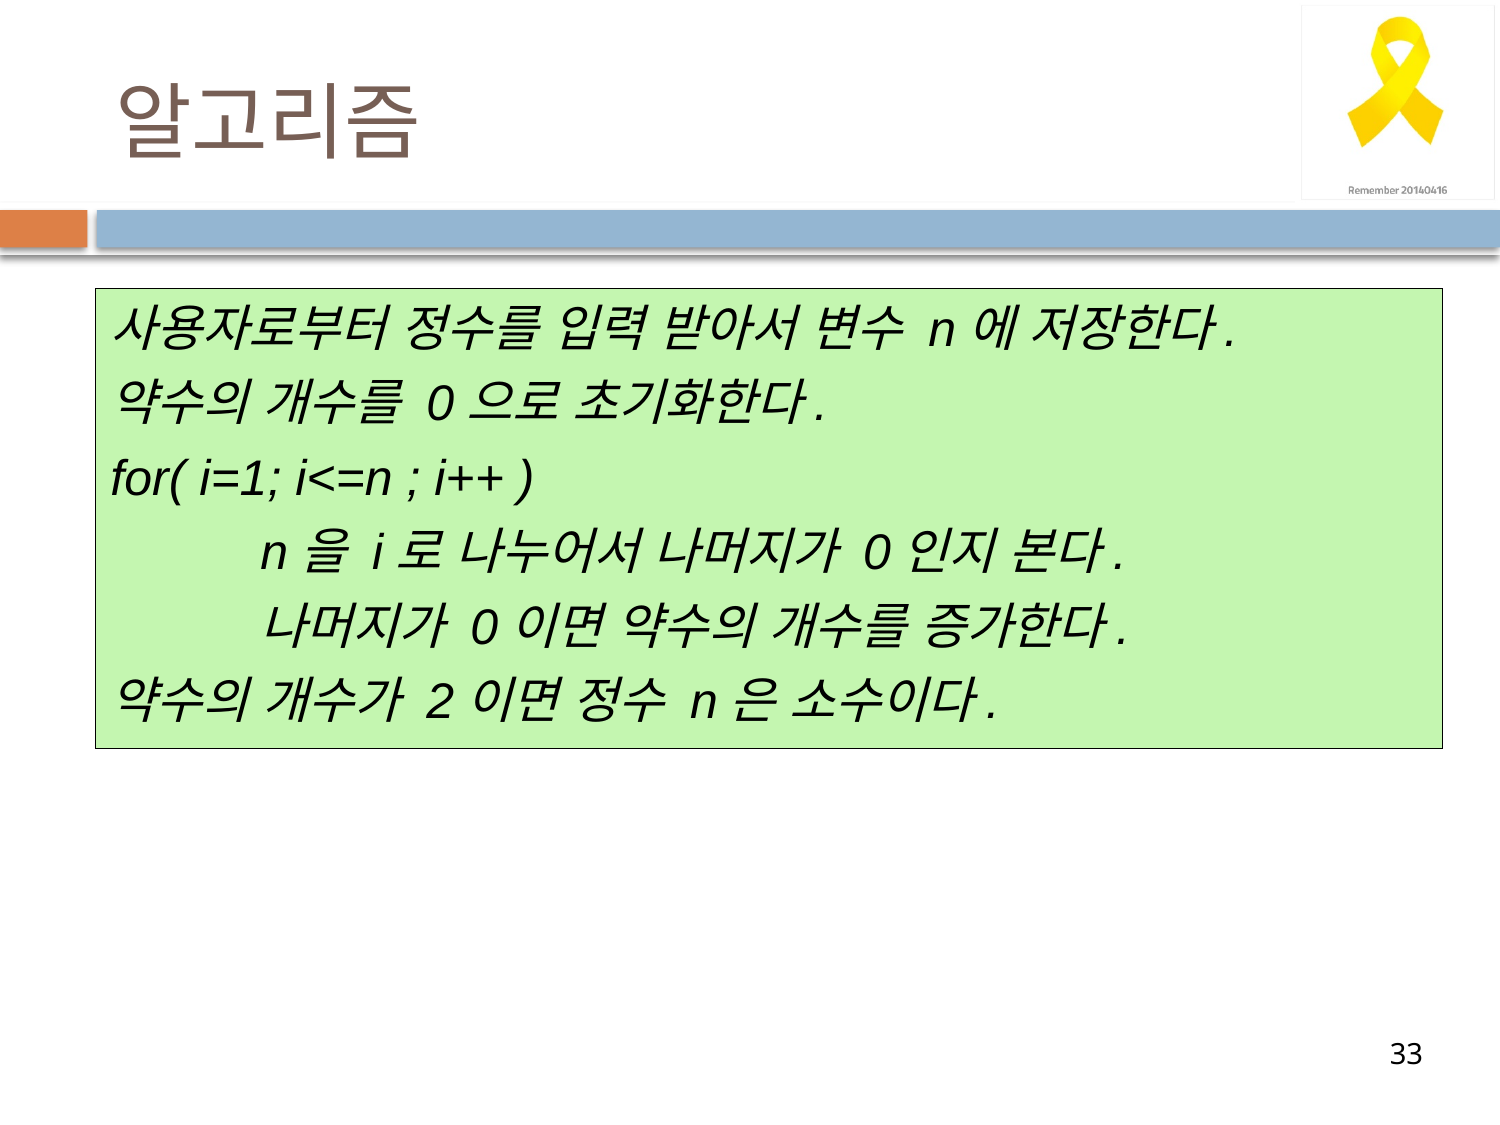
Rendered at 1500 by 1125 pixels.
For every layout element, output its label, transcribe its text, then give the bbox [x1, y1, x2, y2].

list 사용자로부터 정수를 입력 받아서 변수 n에 저장한다. 약수의 개수를 0으로 초기화한다. for( i=1; i<=n ; i++ ) n을 i로 나누어서 나머지가 0인지 본다. 나머지가 0이면 약수의 개수를 증가한다. 약수의 개수가 2이면 정수 n은 소수이다. [95, 288, 1443, 749]
picture [1295, 0, 1500, 205]
slide_number 33 [1021, 1024, 1438, 1085]
title 알고리즘 [100, 37, 1438, 200]
